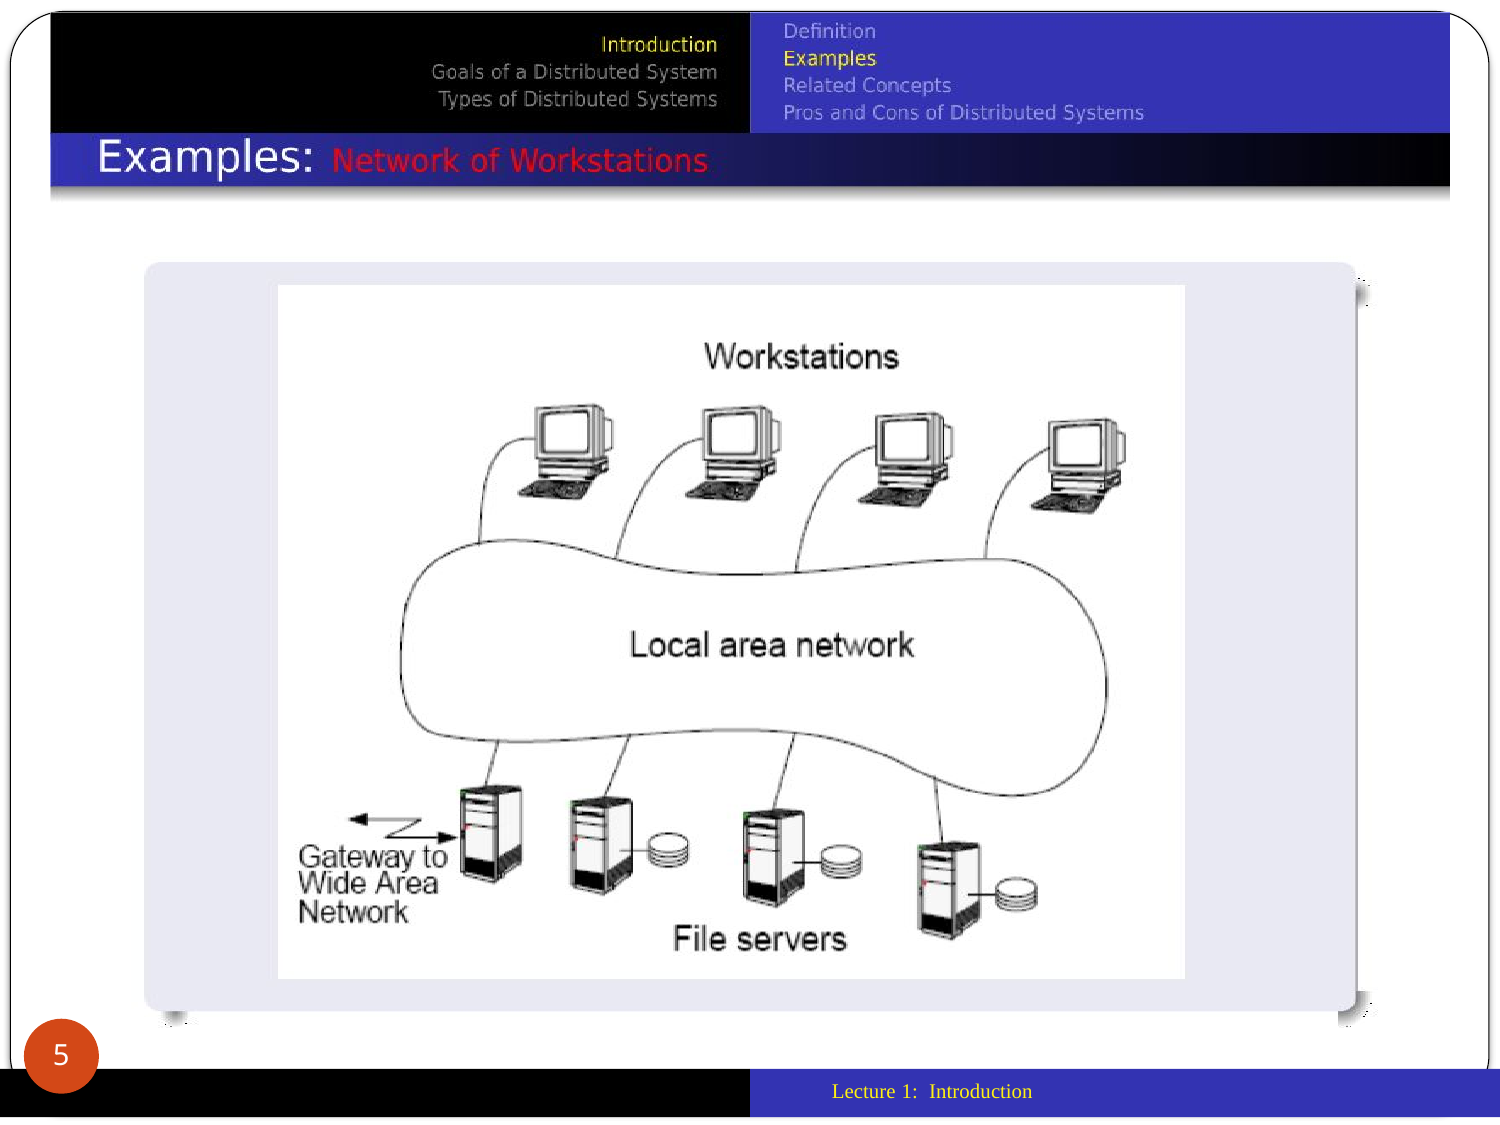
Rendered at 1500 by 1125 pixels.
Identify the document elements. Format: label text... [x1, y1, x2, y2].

picture [49, 12, 1451, 1028]
slide_number 5 [23, 1023, 99, 1094]
